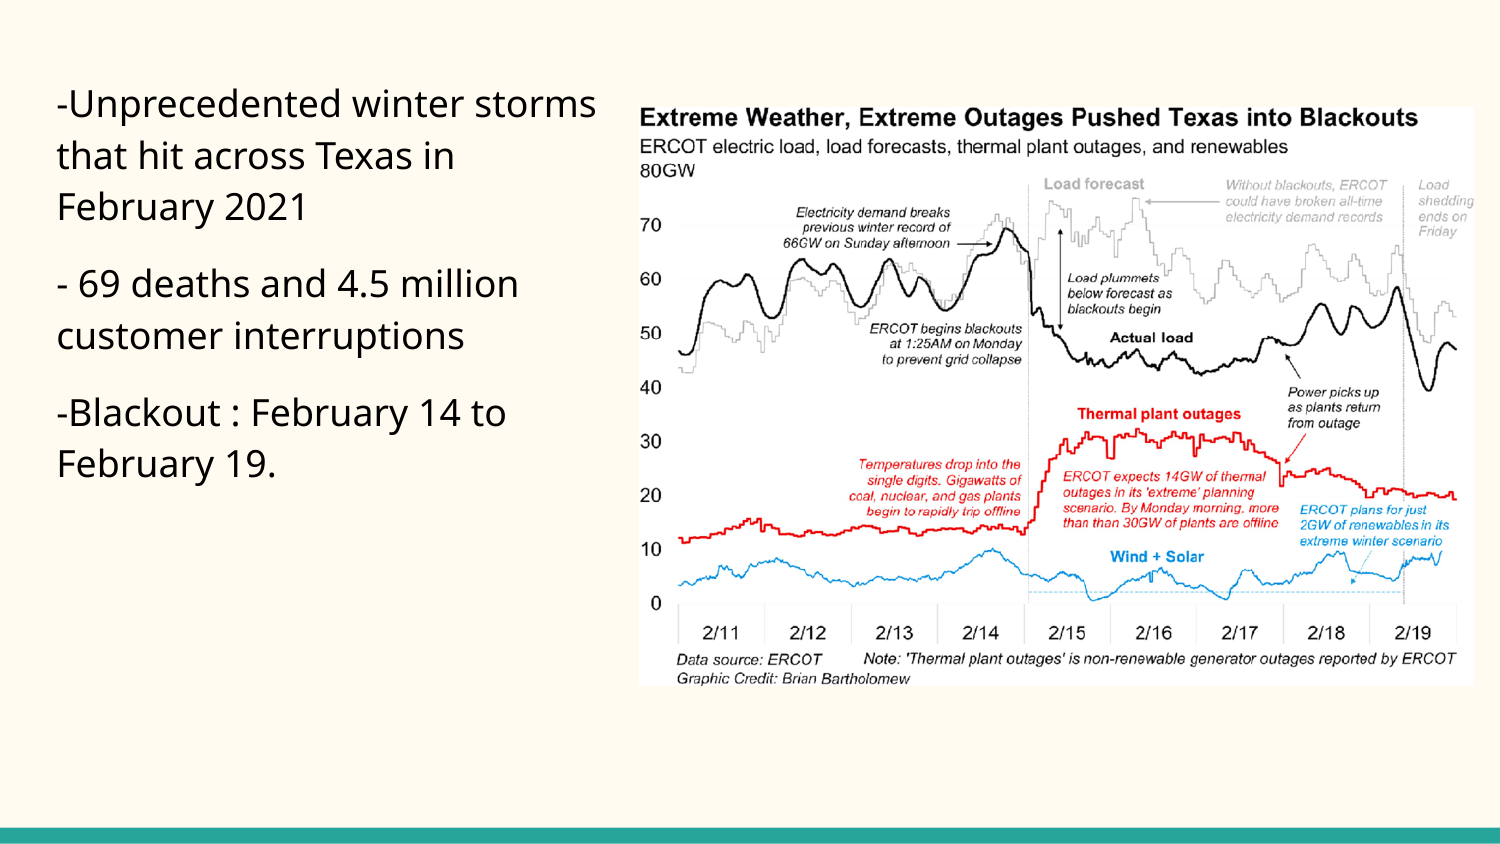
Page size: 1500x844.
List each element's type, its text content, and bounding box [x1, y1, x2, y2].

picture [638, 107, 1474, 686]
list -Unprecedented winter storms that hit across Texas in February 2021 - 69 deaths and 4.5 million customer interruptions -Blackout : February 14 to February 19. [41, 58, 639, 750]
